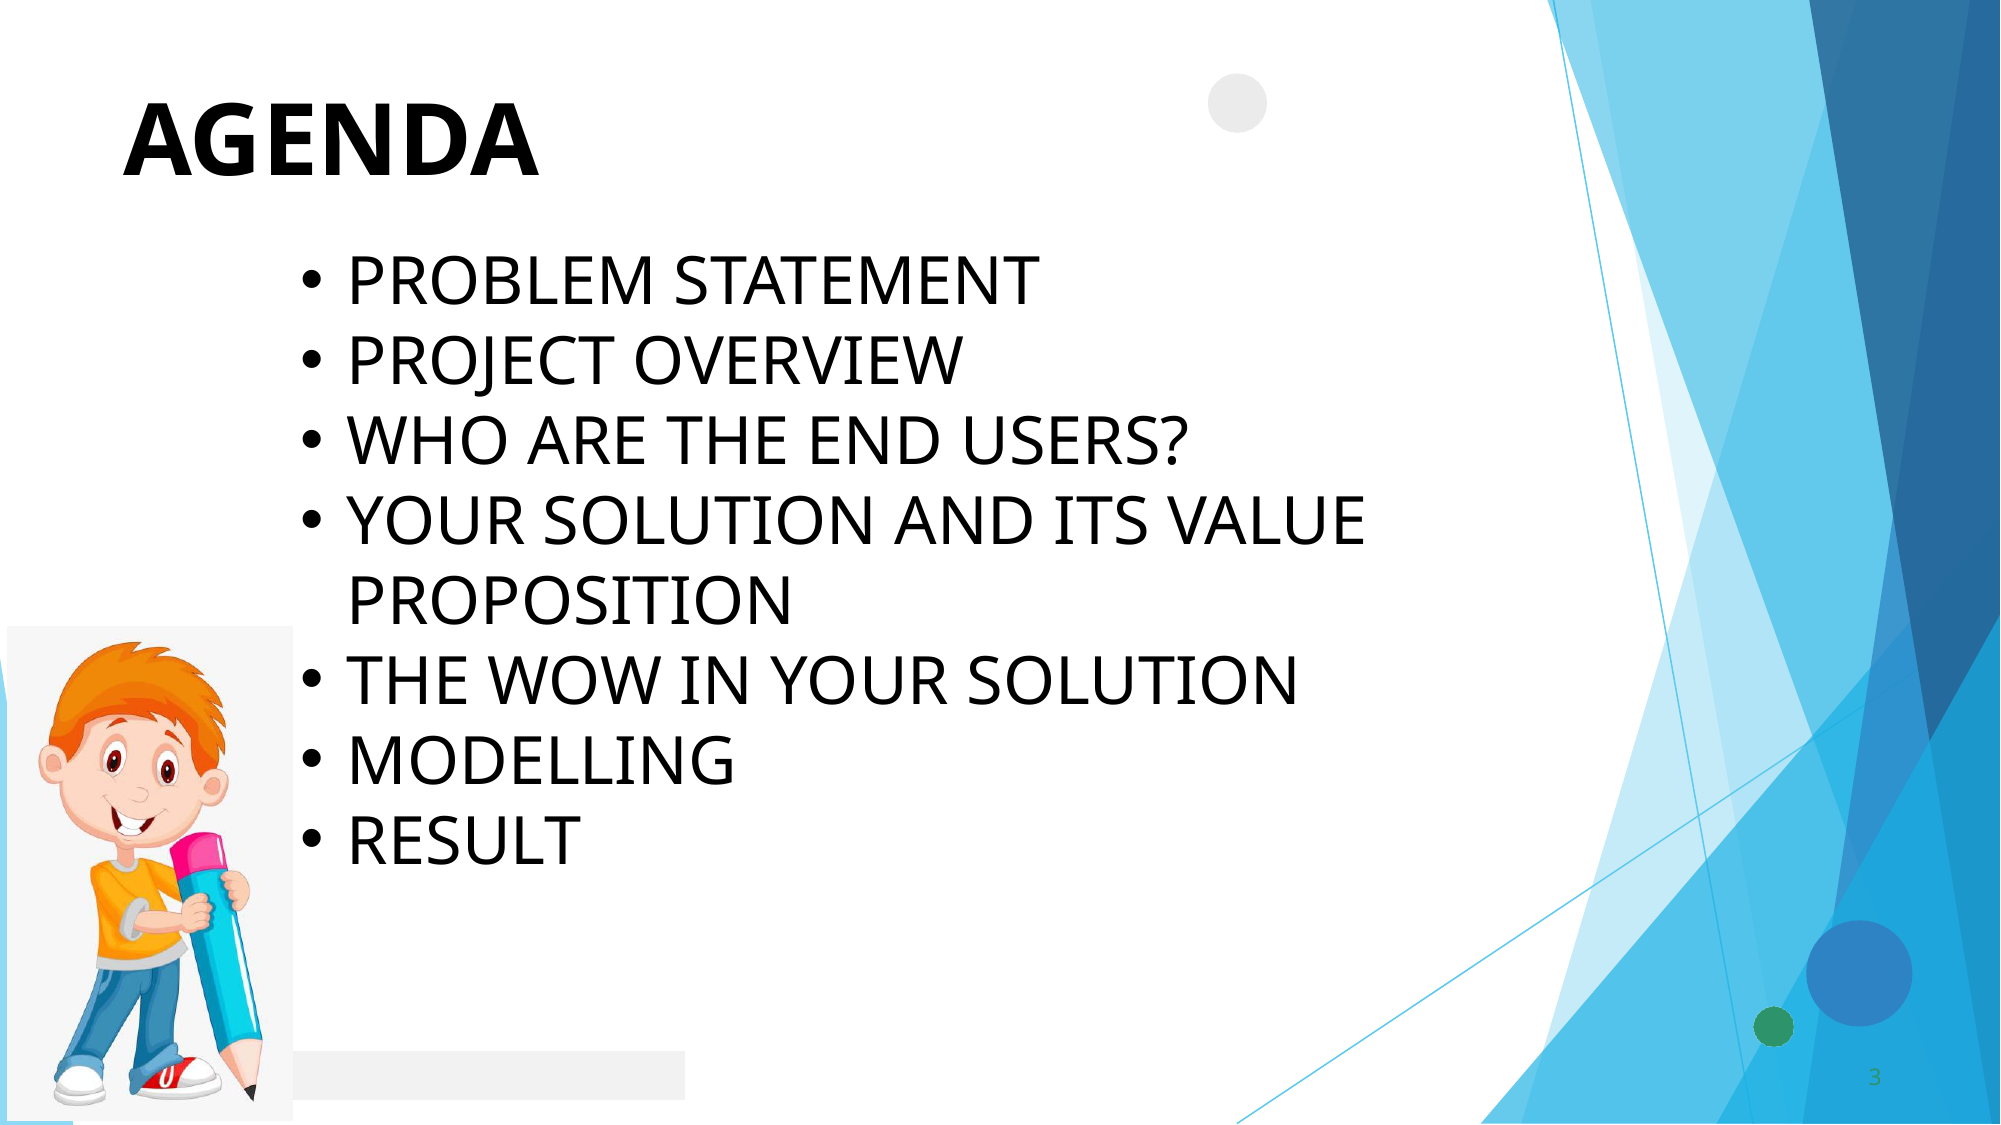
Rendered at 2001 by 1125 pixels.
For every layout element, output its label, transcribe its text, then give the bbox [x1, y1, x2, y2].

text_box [1235, 0, 2000, 1125]
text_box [7, 626, 685, 1121]
title AGENDA [91, 63, 1230, 264]
text_box PROBLEM STATEMENT PROJECT OVERVIEW WHO ARE THE END USERS? YOUR SOLUTION AND ITS VALUE PROPOSITION THE WOW IN YOUR SOLUTION MODELLING RESULT [285, 230, 1230, 885]
picture [1752, 1005, 1794, 1048]
